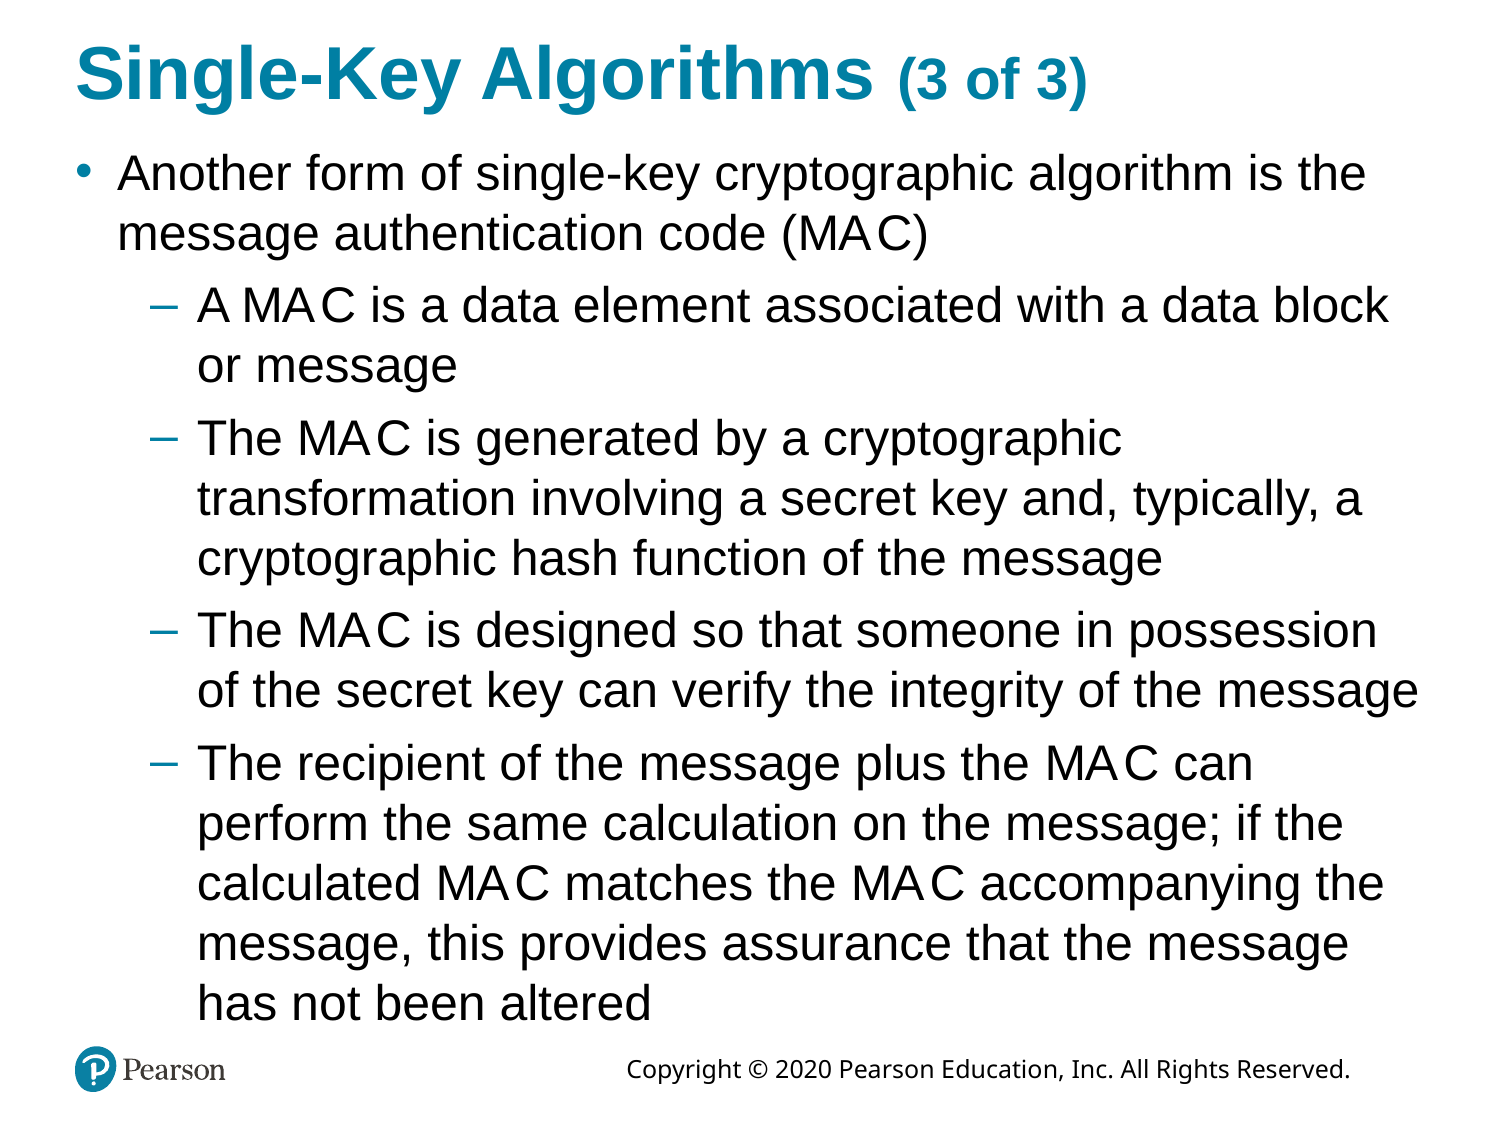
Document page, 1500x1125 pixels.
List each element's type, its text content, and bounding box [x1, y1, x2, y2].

title Single-Key Algorithms (3 of 3) [75, 0, 1425, 115]
list Another form of single-key cryptographic algorithm is the message authentication code (M A C) A M A C is a data element associated with a data block or message The M A C is generated by a cryptographic transformation involving a secret key and, typically, a cryptographic hash function of the message The M A C is designed so that someone in possession of the secret key can verify the integrity of the message The recipient of the message plus the M A C can perform the same calculation on the message; if the calculated M A C matches the M A C accompanying the message, this provides assurance that the message has not been altered [75, 140, 1425, 1031]
